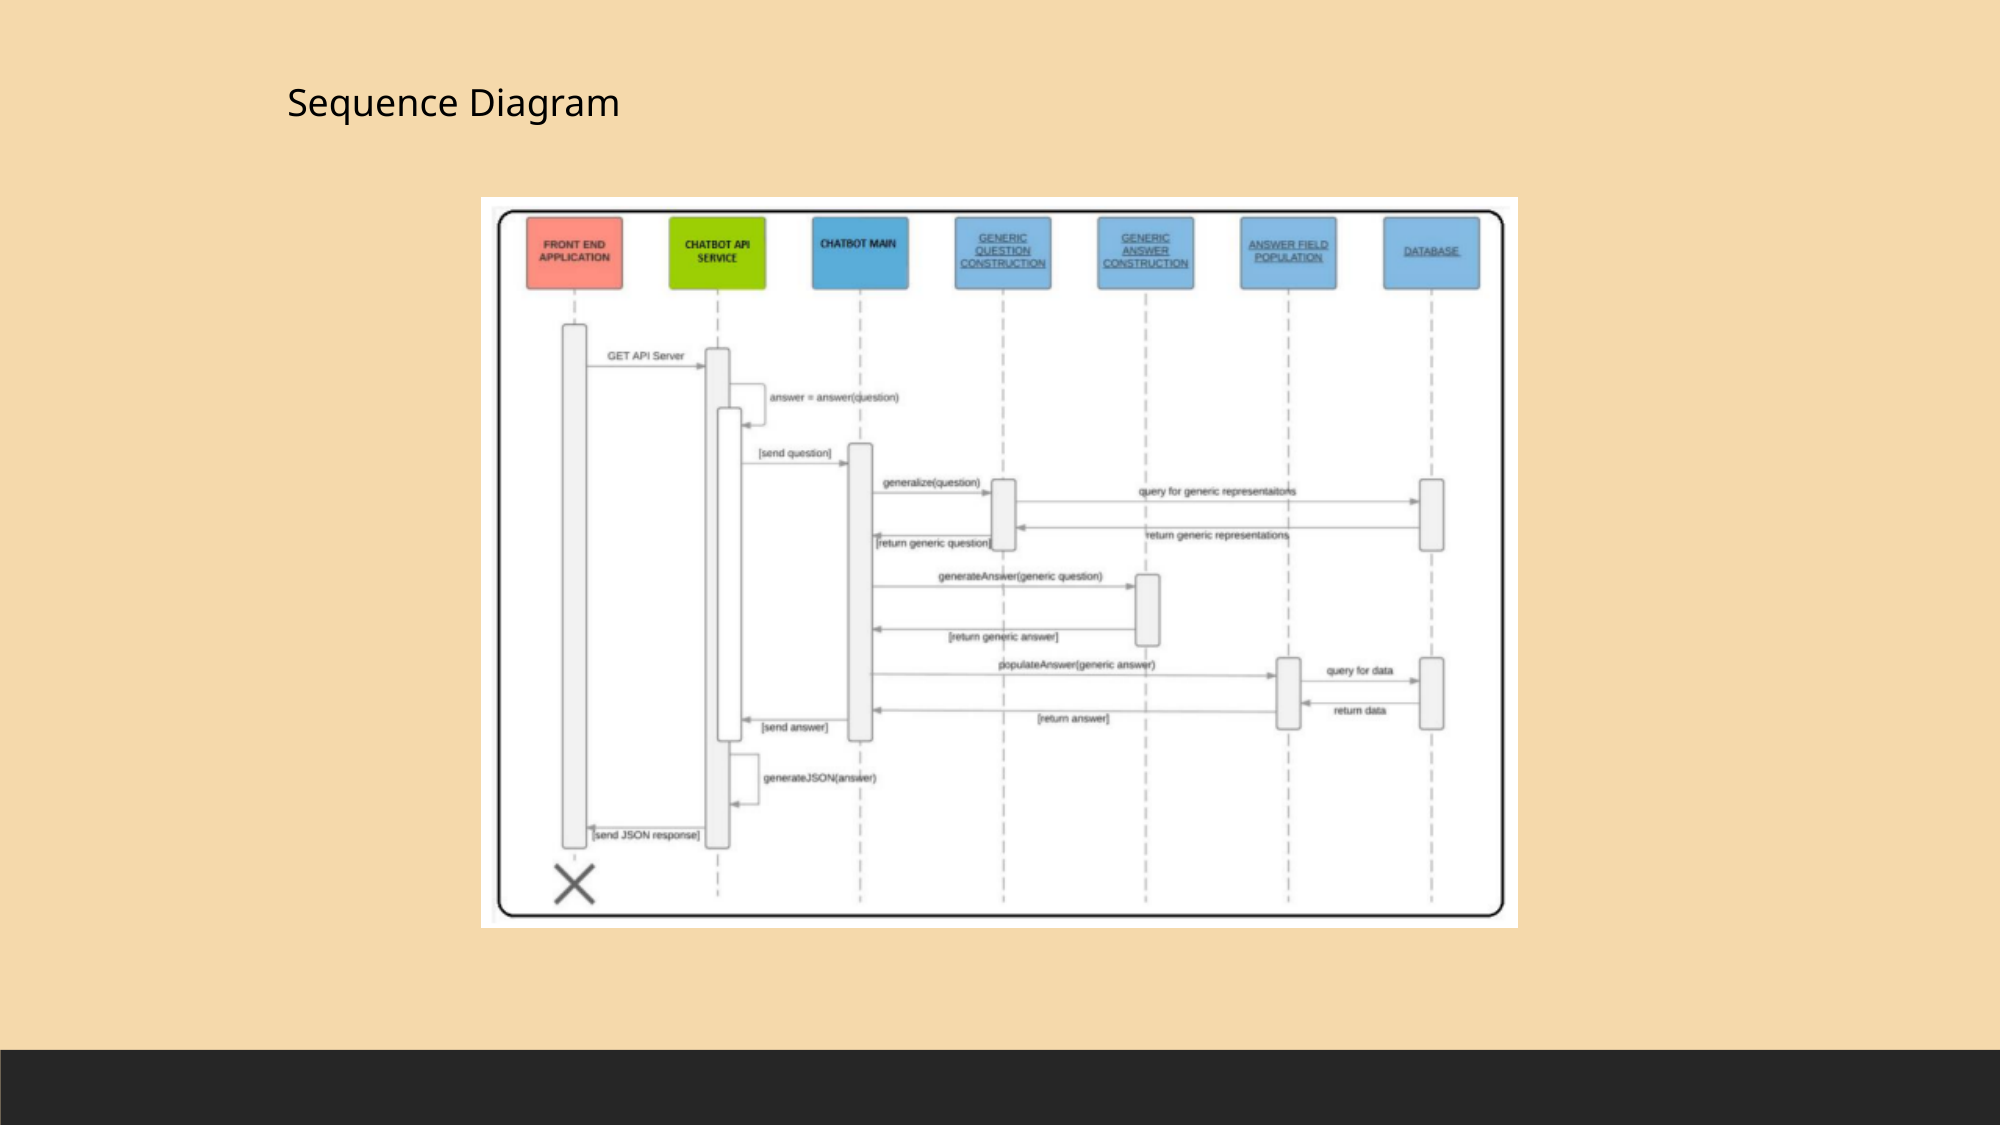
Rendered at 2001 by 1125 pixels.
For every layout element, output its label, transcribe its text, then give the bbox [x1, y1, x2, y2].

text_box Sequence Diagram [272, 71, 1748, 132]
picture [481, 197, 1519, 928]
